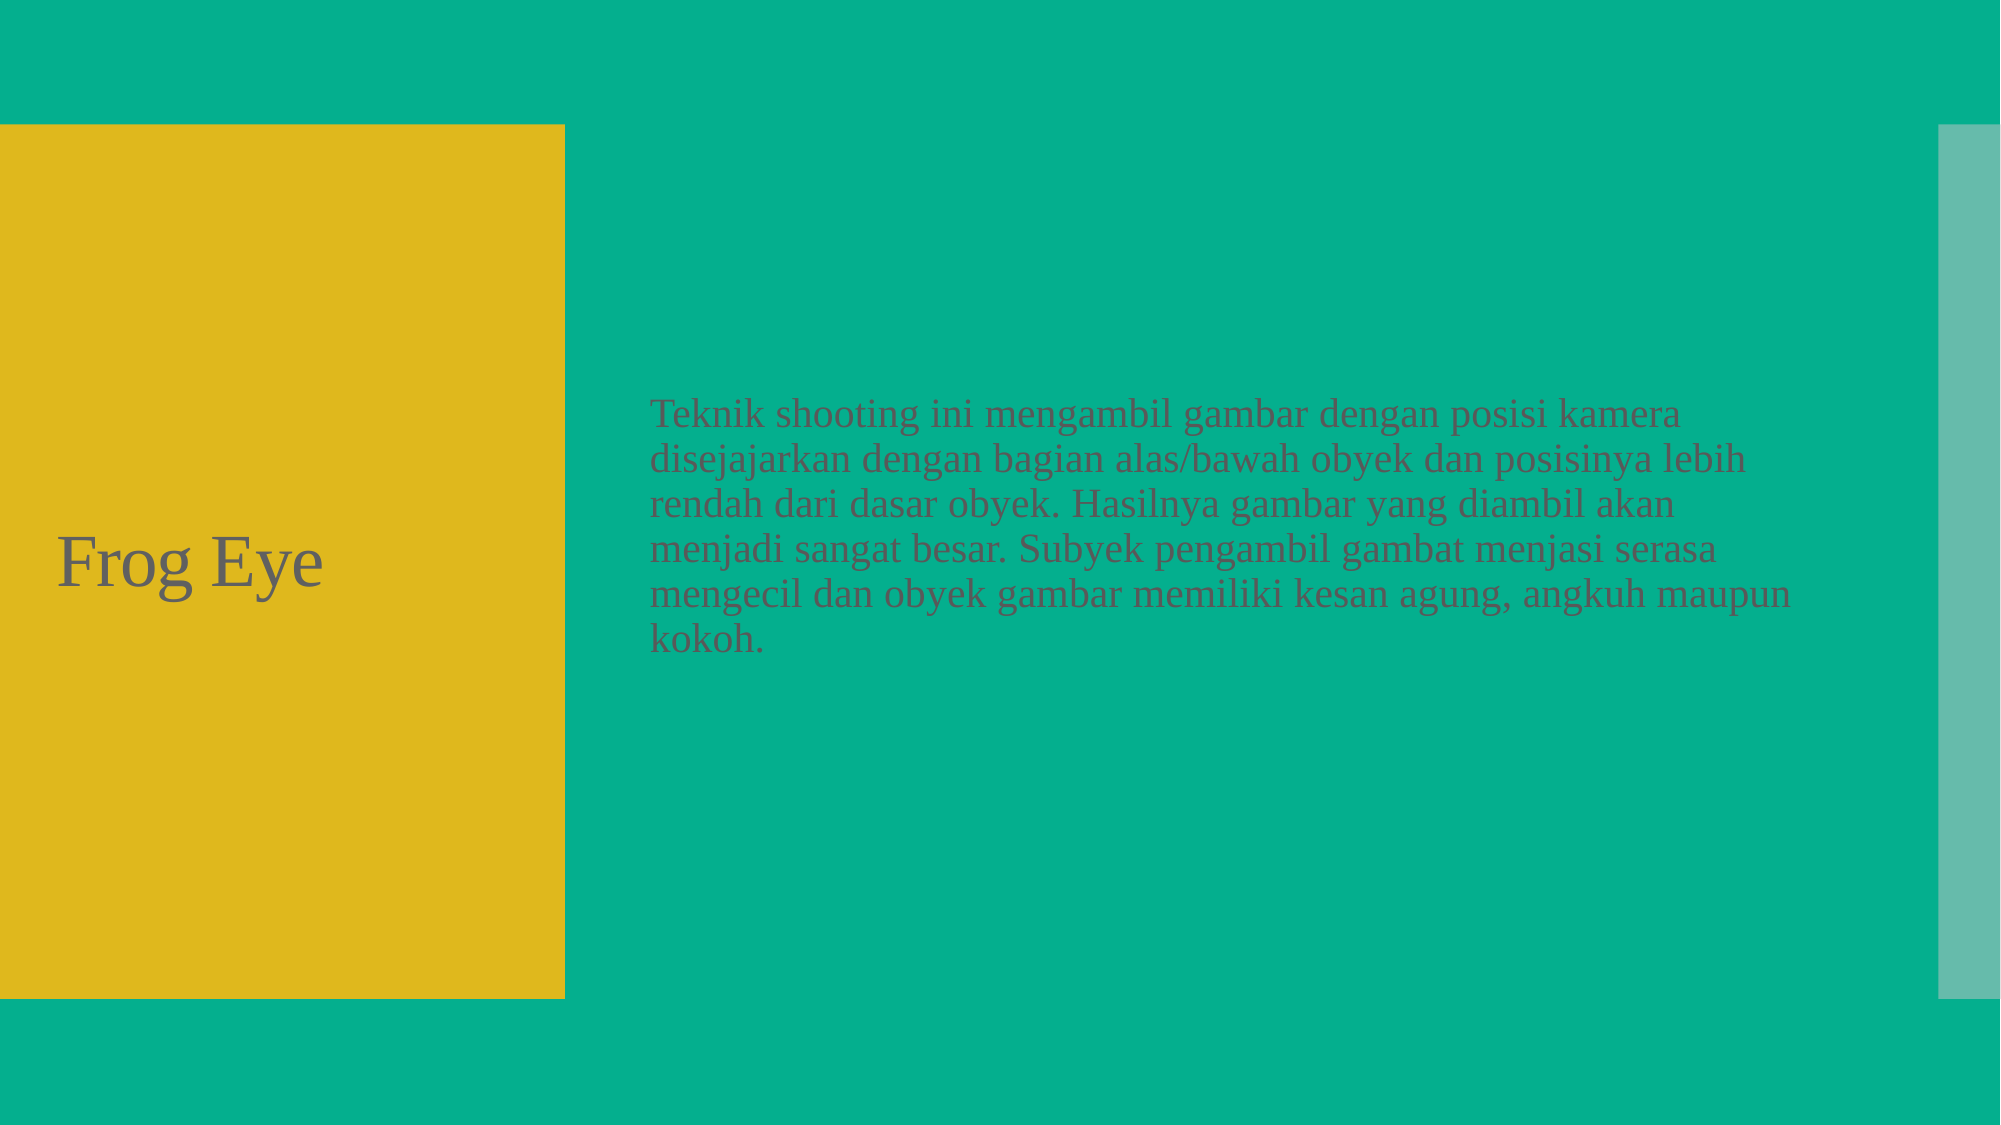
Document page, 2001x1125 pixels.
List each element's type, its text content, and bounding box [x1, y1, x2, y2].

list Teknik shooting ini mengambil gambar dengan posisi kamera disejajarkan dengan bagian alas/bawah obyek dan posisinya lebih rendah dari dasar obyek. Hasilnya gambar yang diambil akan menjadi sangat besar. Subyek pengambil gambat menjasi serasa mengecil dan obyek gambar memiliki kesan agung, angkuh maupun kokoh. [634, 141, 1835, 982]
title Frog Eye [41, 184, 525, 940]
